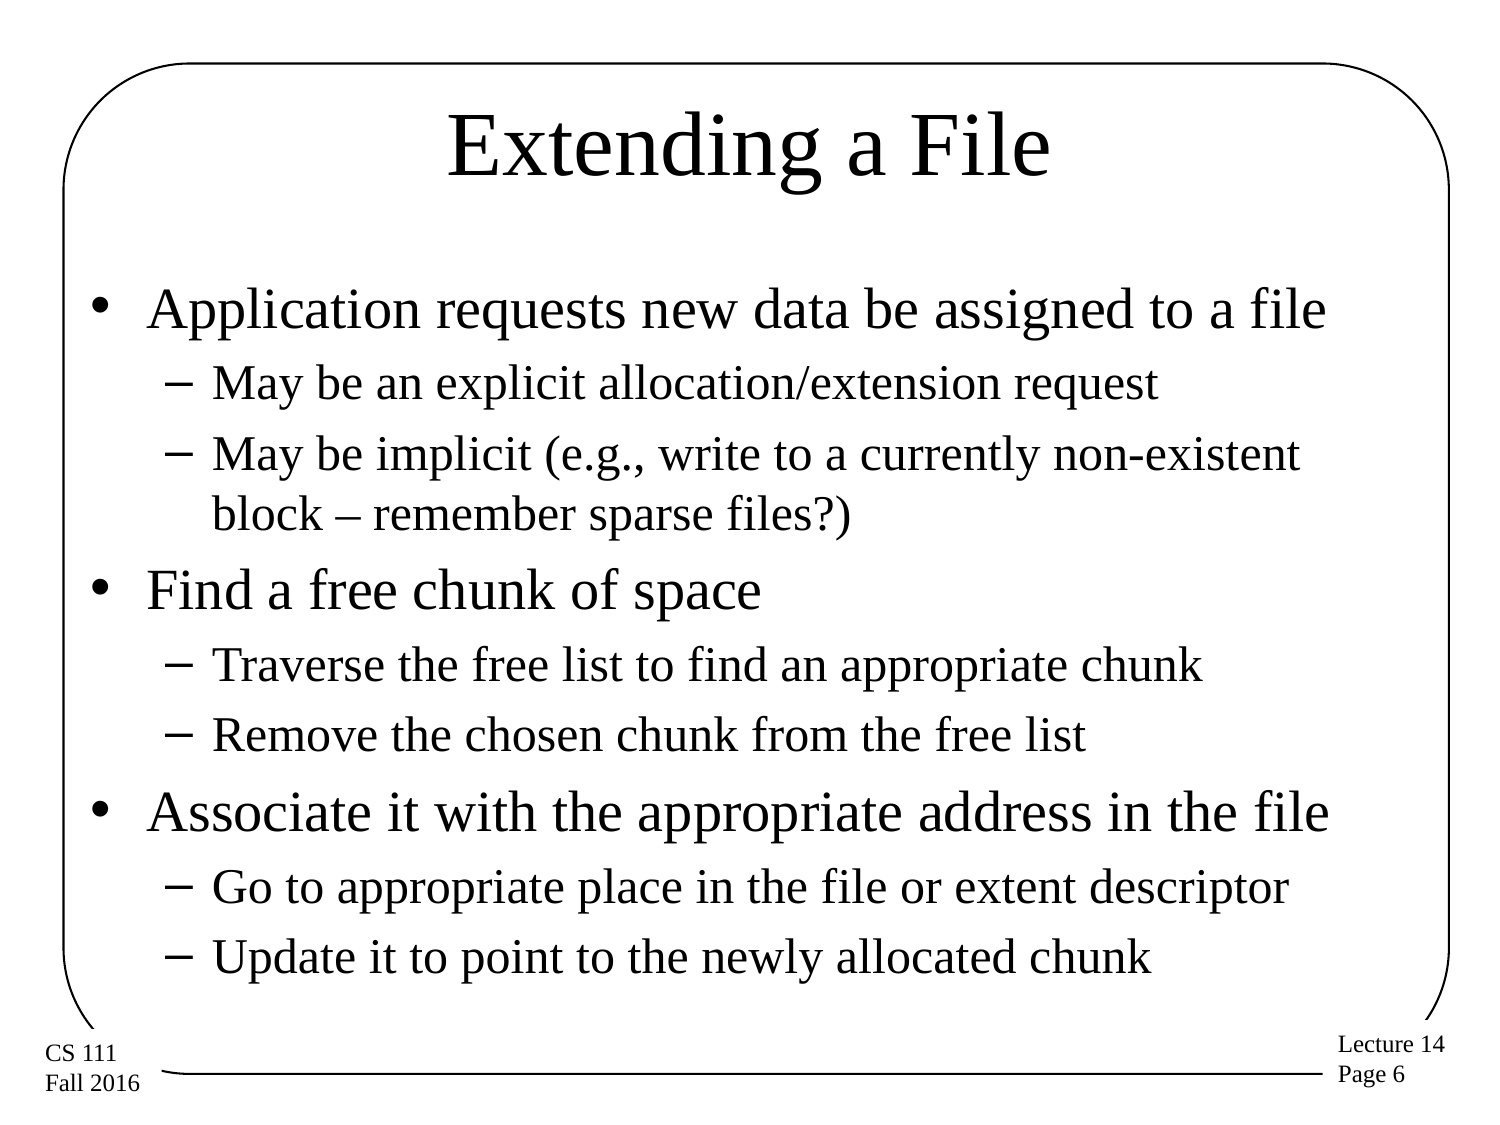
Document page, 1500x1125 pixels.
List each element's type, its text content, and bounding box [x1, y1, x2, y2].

list Application requests new data be assigned to a file May be an explicit allocation/extension request May be implicit (e.g., write to a currently non-existent block – remember sparse files?) Find a free chunk of space Traverse the free list to find an appropriate chunk Remove the chosen chunk from the free list Associate it with the appropriate address in the file Go to appropriate place in the file or extent descriptor Update it to point to the newly allocated chunk [74, 262, 1426, 1006]
title Extending a File [74, 44, 1426, 233]
